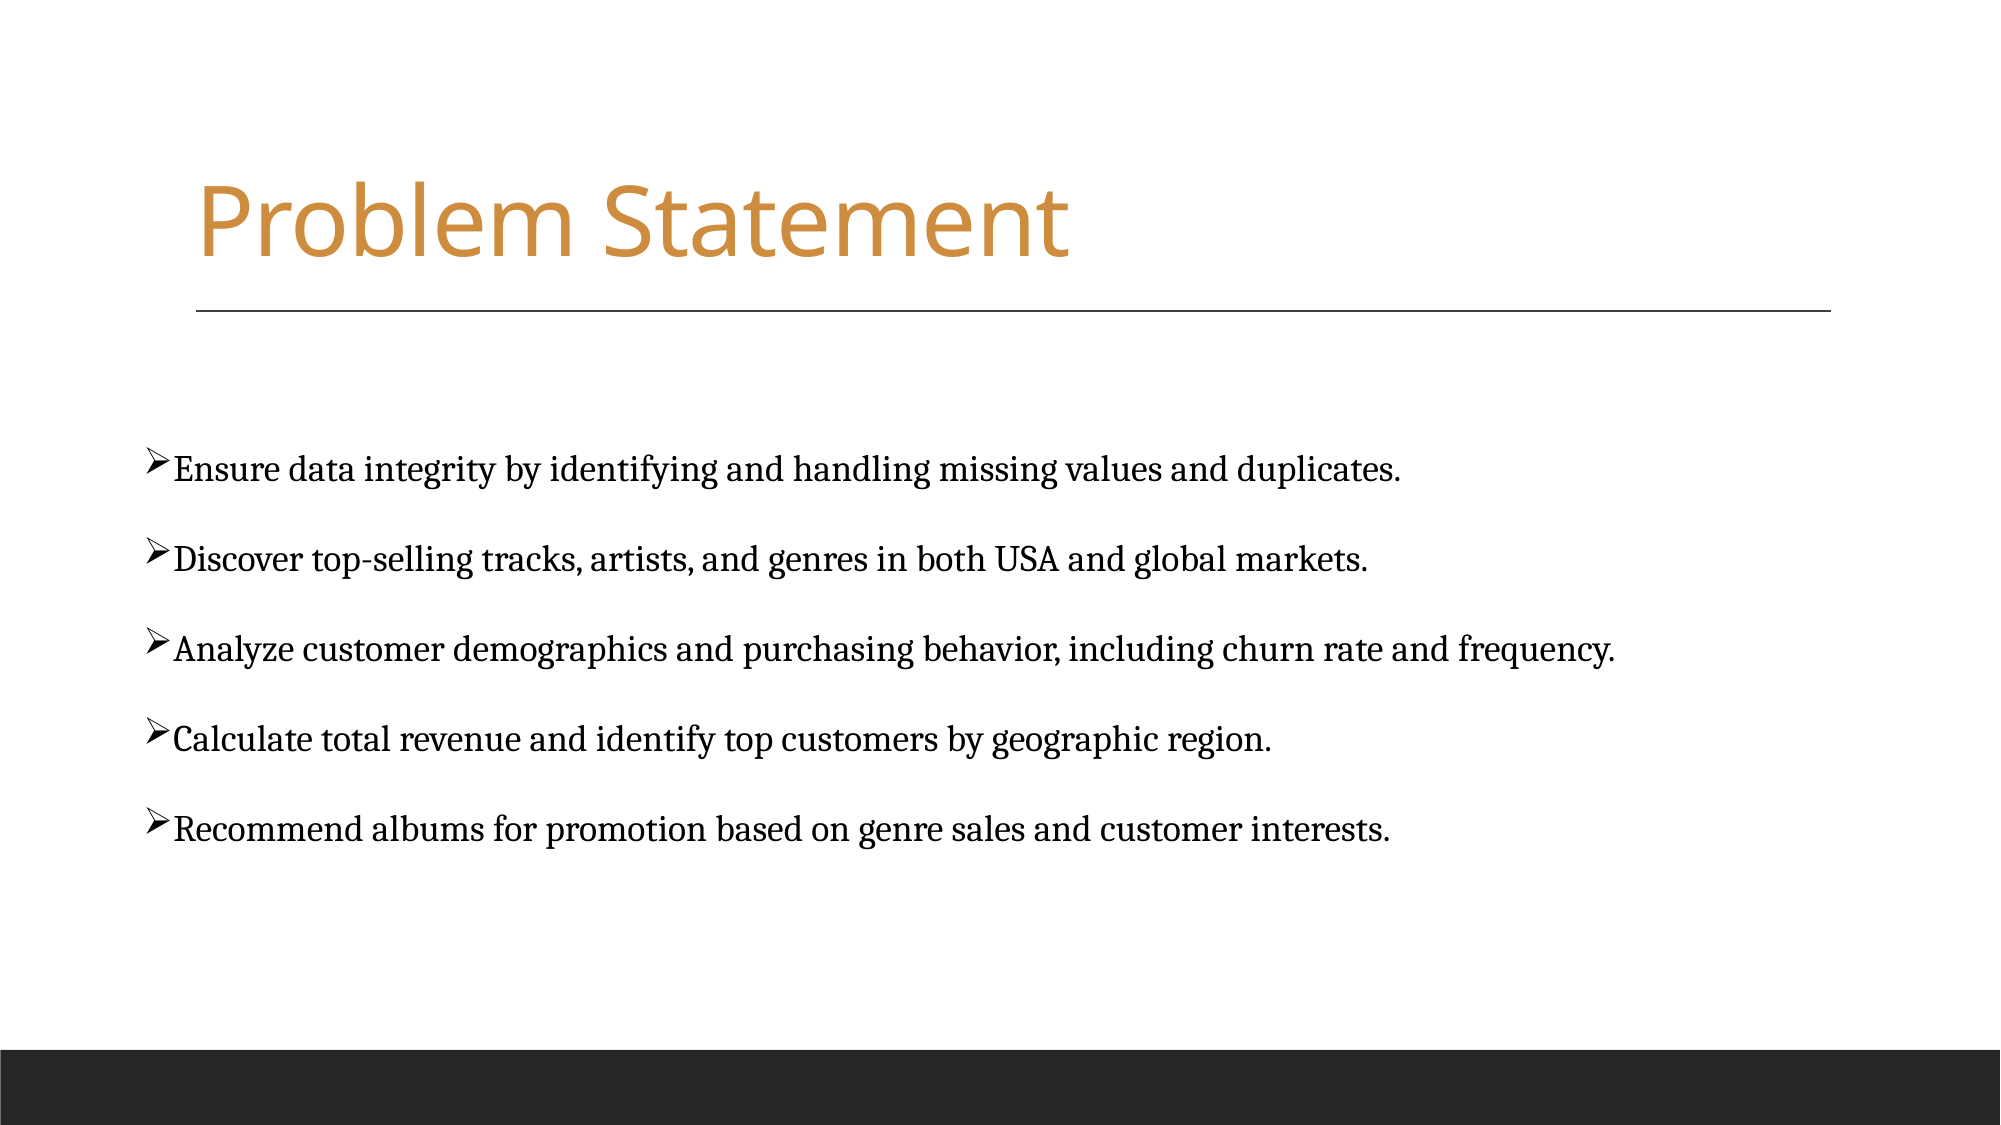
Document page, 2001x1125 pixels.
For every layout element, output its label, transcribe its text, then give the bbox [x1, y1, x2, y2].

list Ensure data integrity by identifying and handling missing values and duplicates. Discover top-selling tracks, artists, and genres in both USA and global markets. Analyze customer demographics and purchasing behavior, including churn rate and frequency. Calculate total revenue and identify top customers by geographic region. Recommend albums for promotion based on genre sales and customer interests. [128, 297, 1706, 951]
title Problem Statement [180, 47, 1830, 285]
